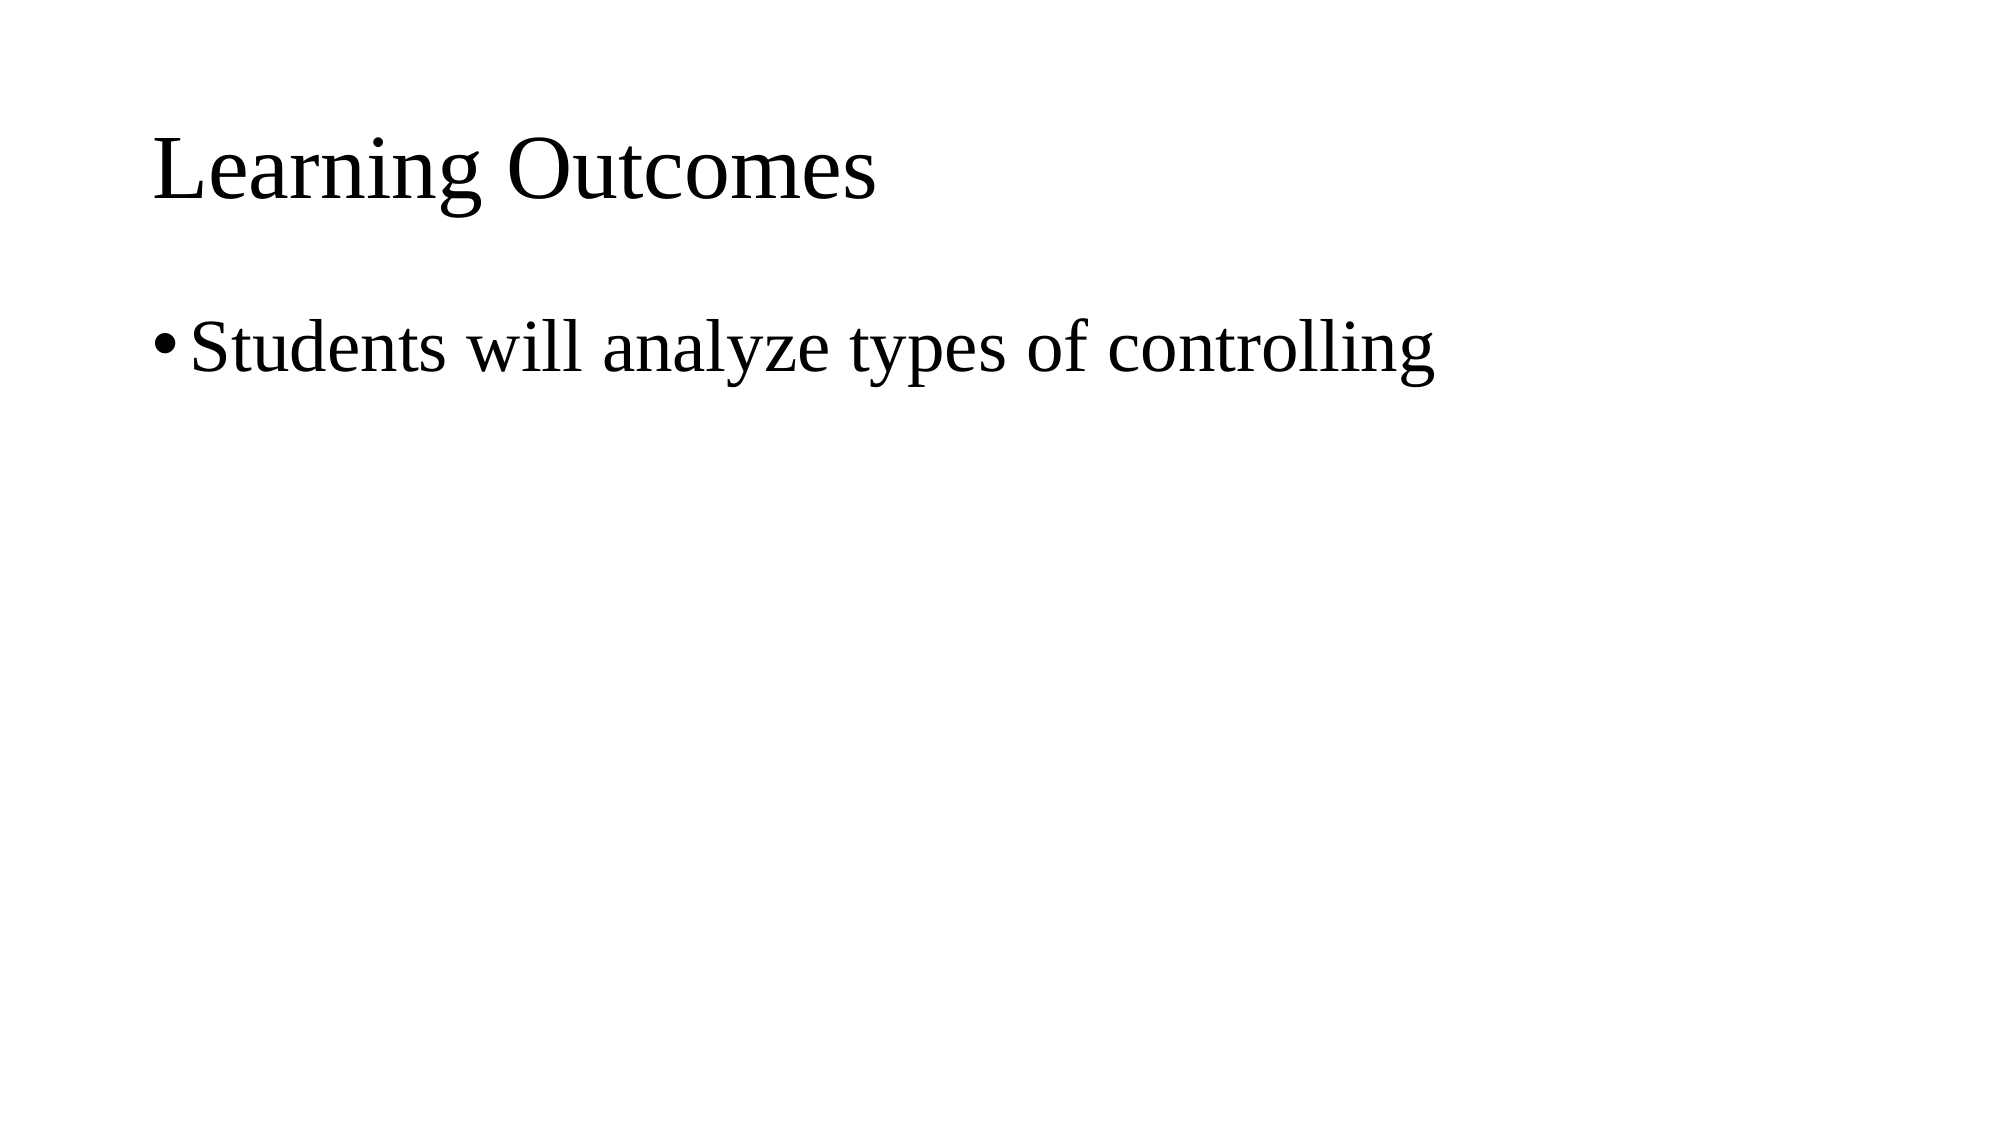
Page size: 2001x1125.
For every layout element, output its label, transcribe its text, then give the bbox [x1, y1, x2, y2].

list Students will analyze types of controlling [137, 299, 1863, 1014]
title Learning Outcomes [137, 59, 1863, 278]
